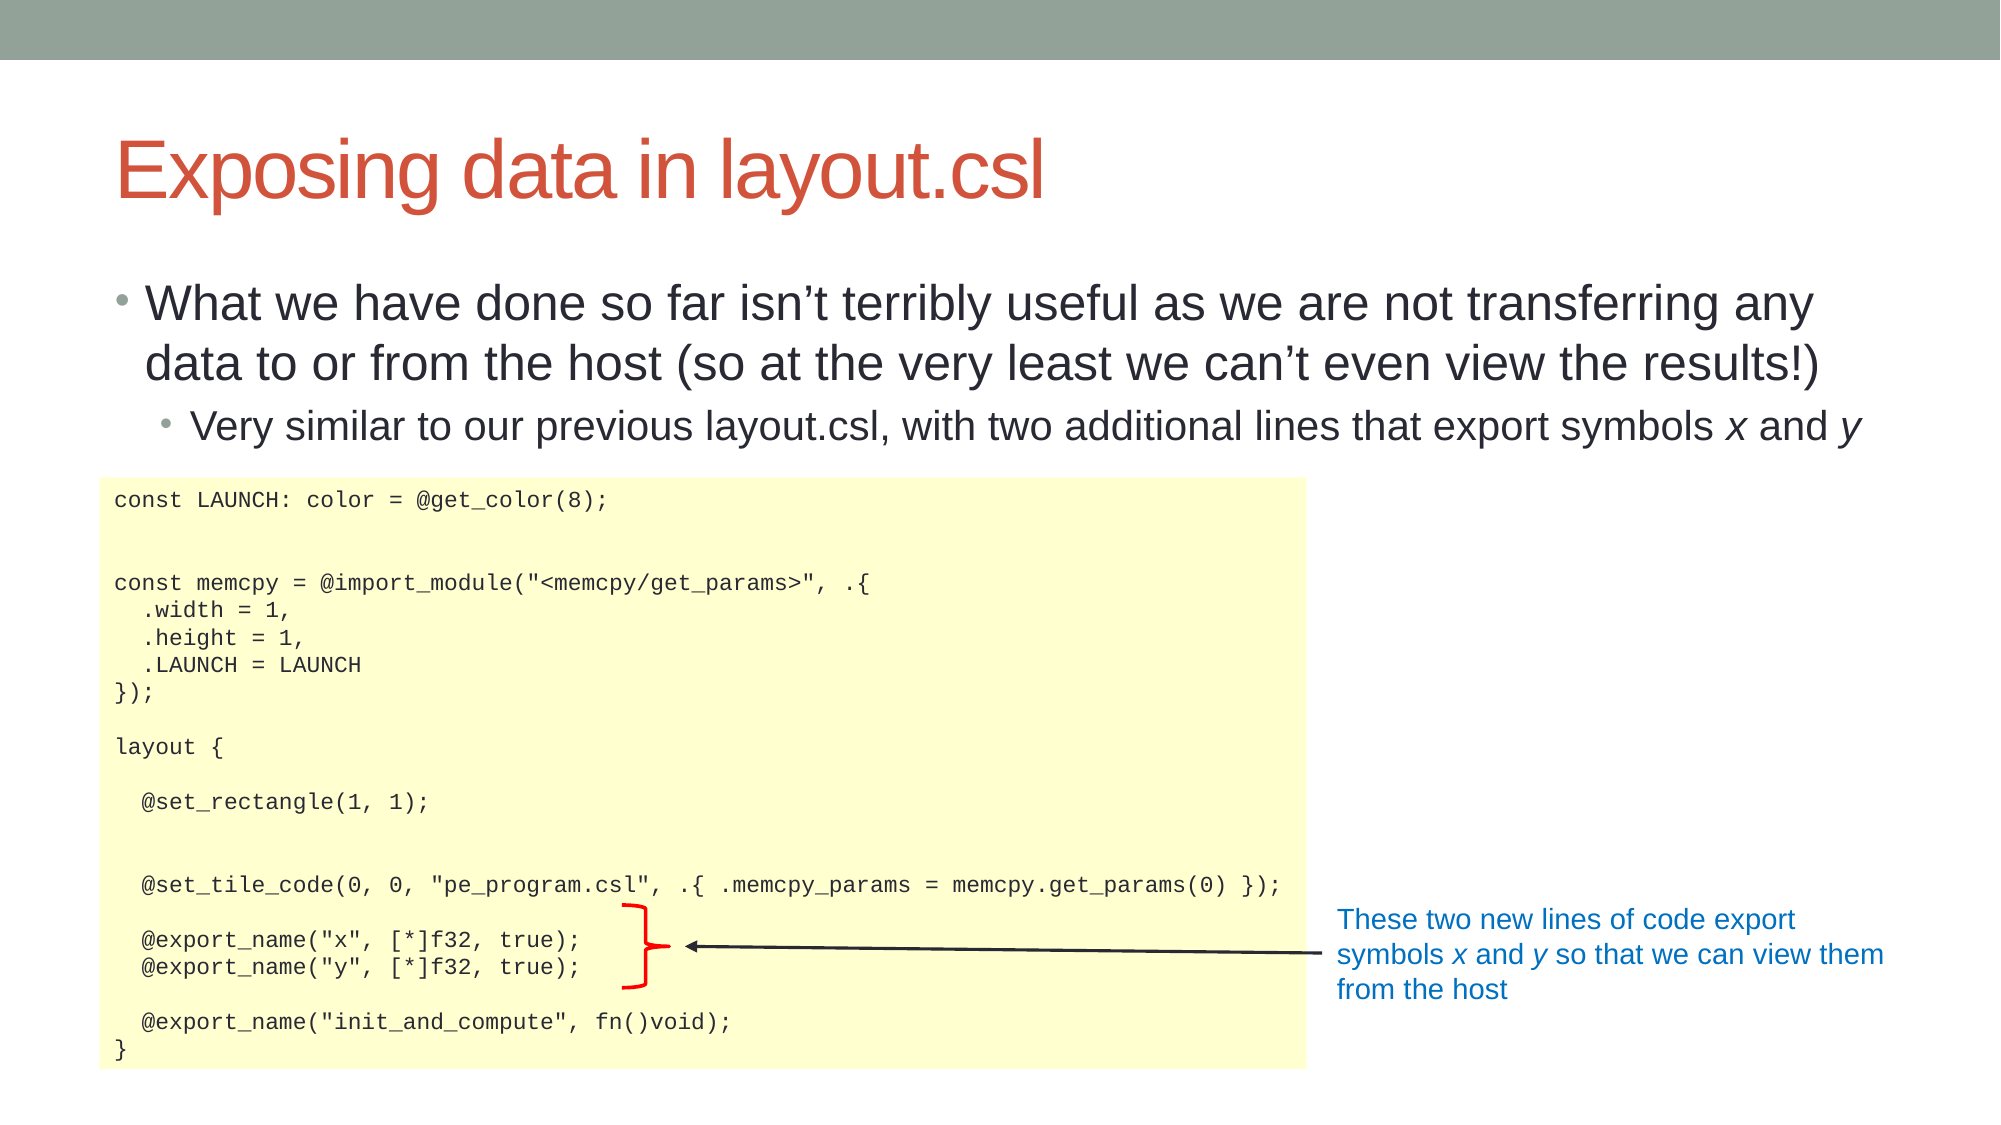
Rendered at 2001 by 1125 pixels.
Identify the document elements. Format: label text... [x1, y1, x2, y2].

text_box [684, 946, 1323, 955]
text_box [621, 904, 670, 989]
title Exposing data in layout.csl [99, 87, 1900, 244]
text_box const LAUNCH: color = @get_color(8); const memcpy = @import_module("<memcpy/get_params>", .{ .width = 1, .height = 1, .LAUNCH = LAUNCH }); layout { @set_rectangle(1, 1); @set_tile_code(0, 0, "pe_program.csl", .{ .memcpy_params = memcpy.get_params(0) }); @export_name("x", [*]f32, true); @export_name("y", [*]f32, true); @export_name("init_and_compute", fn()void); } [99, 477, 1307, 1069]
list What we have done so far isn’t terribly useful as we are not transferring any data to or from the host (so at the very least we can’t even view the results!) Very similar to our previous layout.csl, with two additional lines that export symbols x and y [99, 262, 1900, 478]
text_box These two new lines of code export symbols x and y so that we can view them from the host [1322, 893, 1901, 1013]
